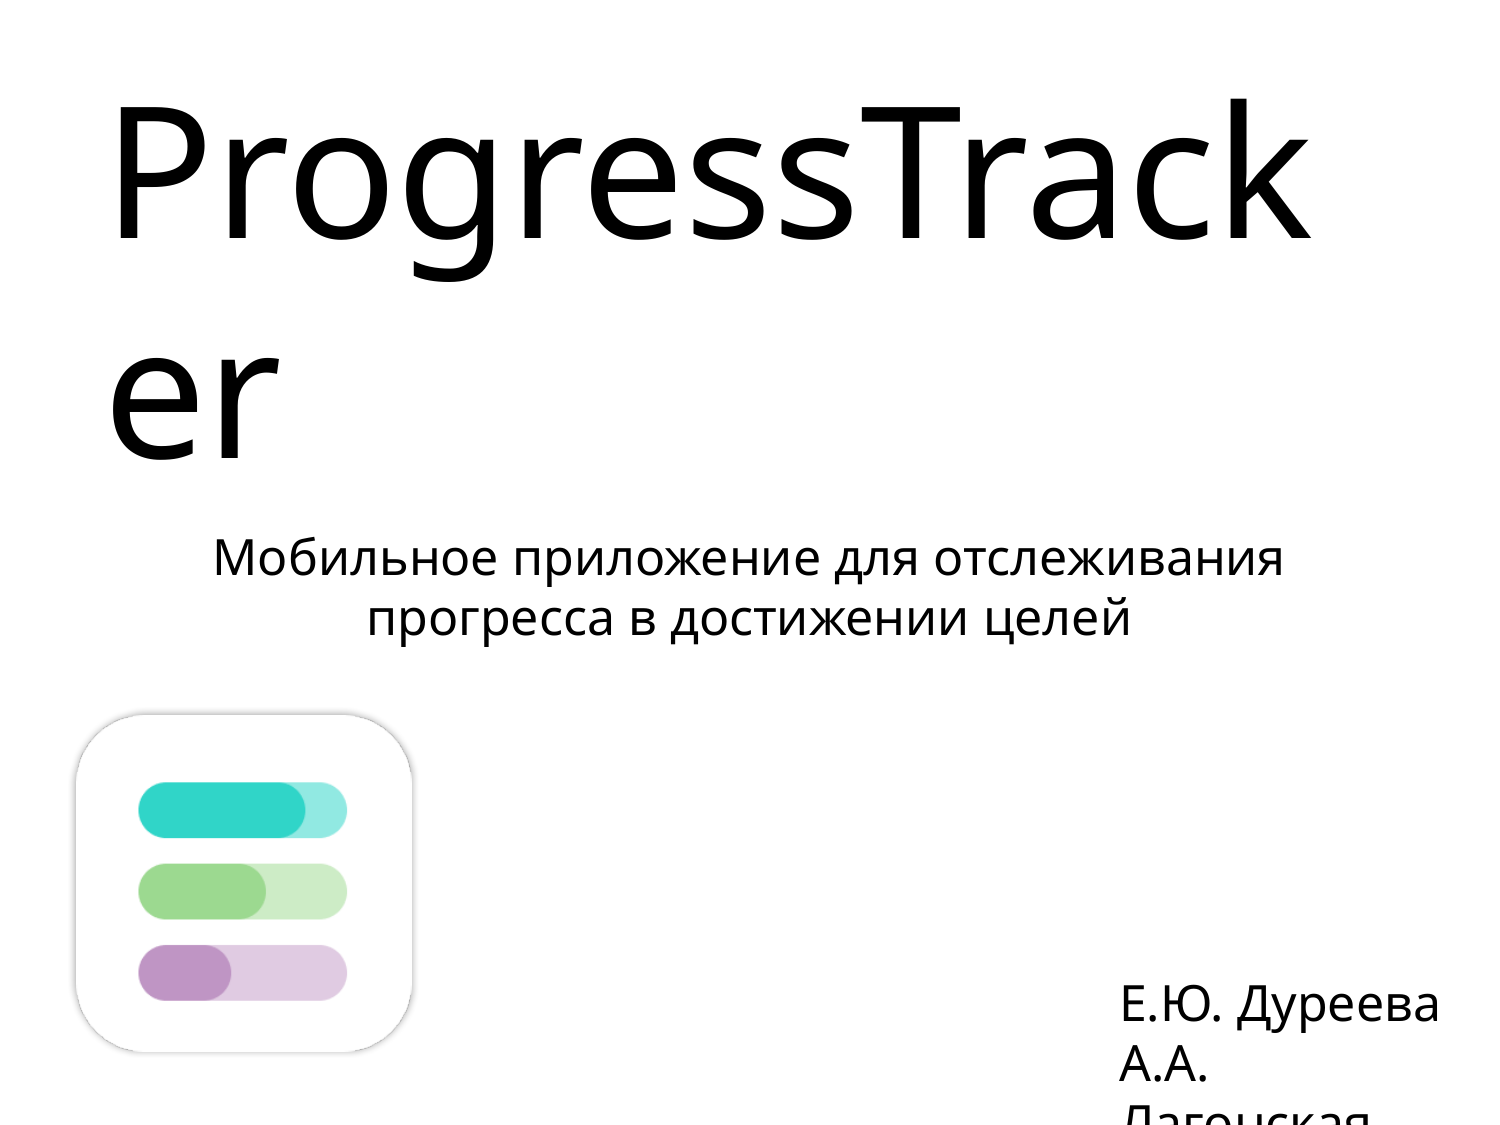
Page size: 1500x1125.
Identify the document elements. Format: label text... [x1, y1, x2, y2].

list ProgressTracker [88, 302, 1391, 503]
text_box Мобильное приложение для отслеживания прогресса в достижении целей [135, 517, 1364, 653]
picture [76, 715, 412, 1052]
text_box E.Ю. Дуреева А.А. Лагонская [1104, 964, 1476, 1125]
